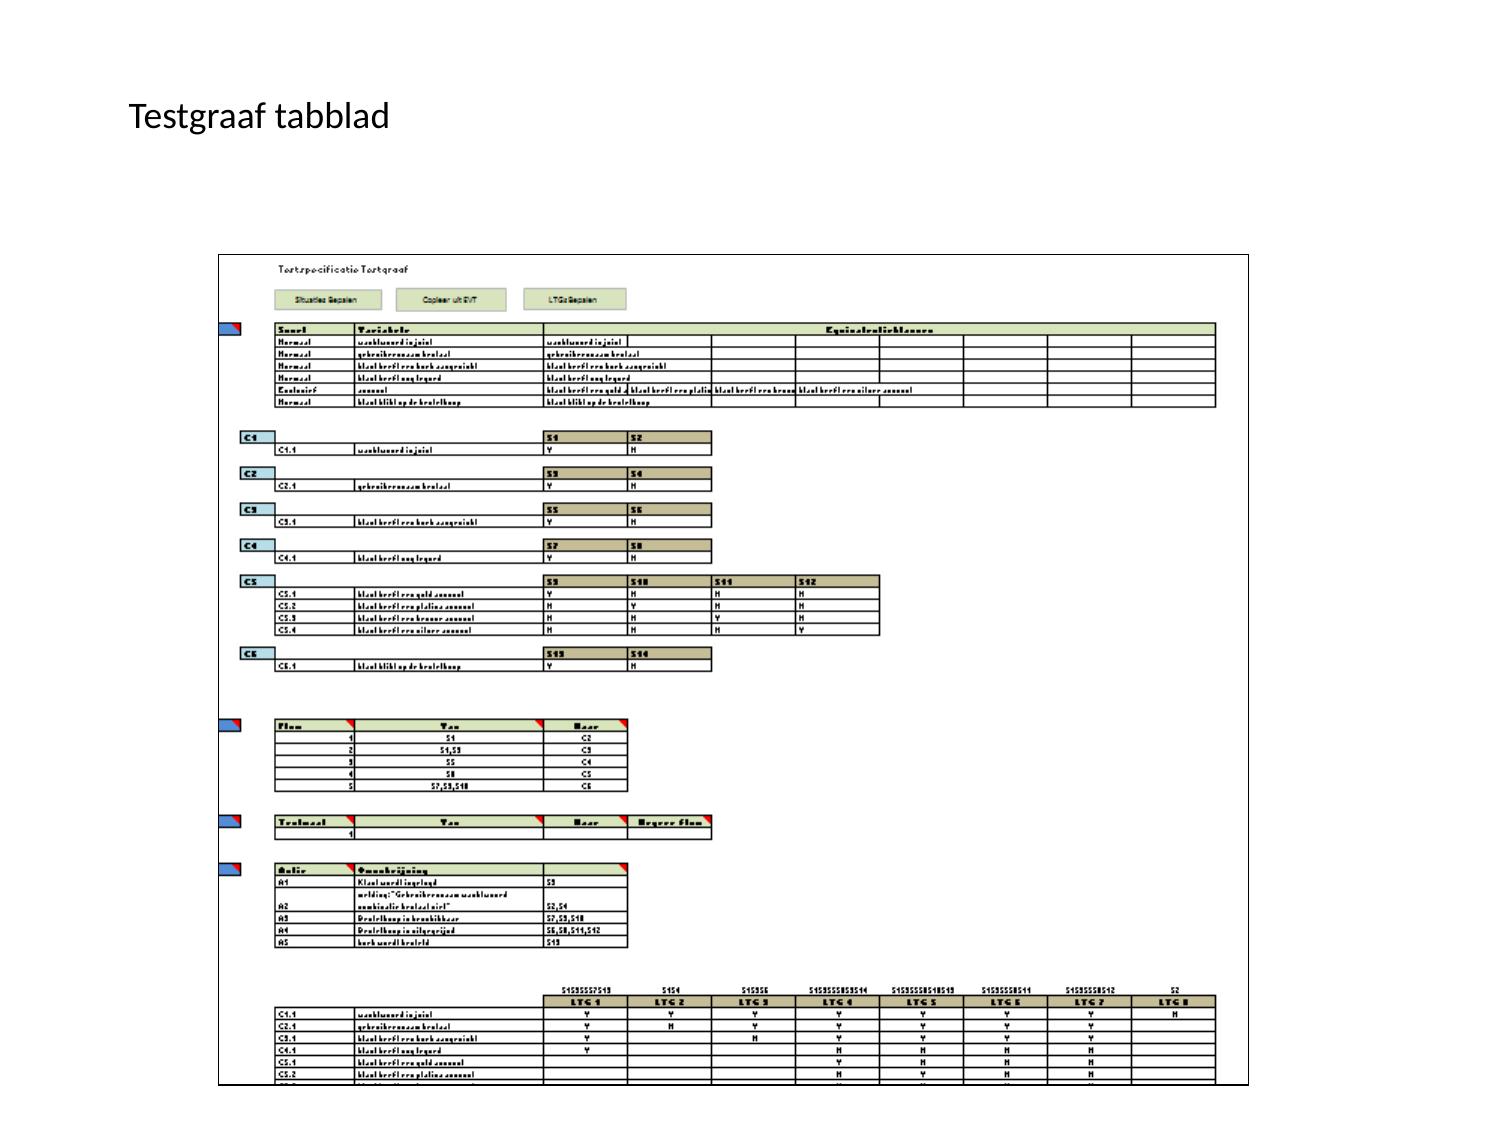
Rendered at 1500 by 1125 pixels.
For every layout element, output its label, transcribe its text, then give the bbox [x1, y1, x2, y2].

picture [219, 255, 1248, 1085]
text_box Testgraaf tabblad [113, 83, 406, 144]
